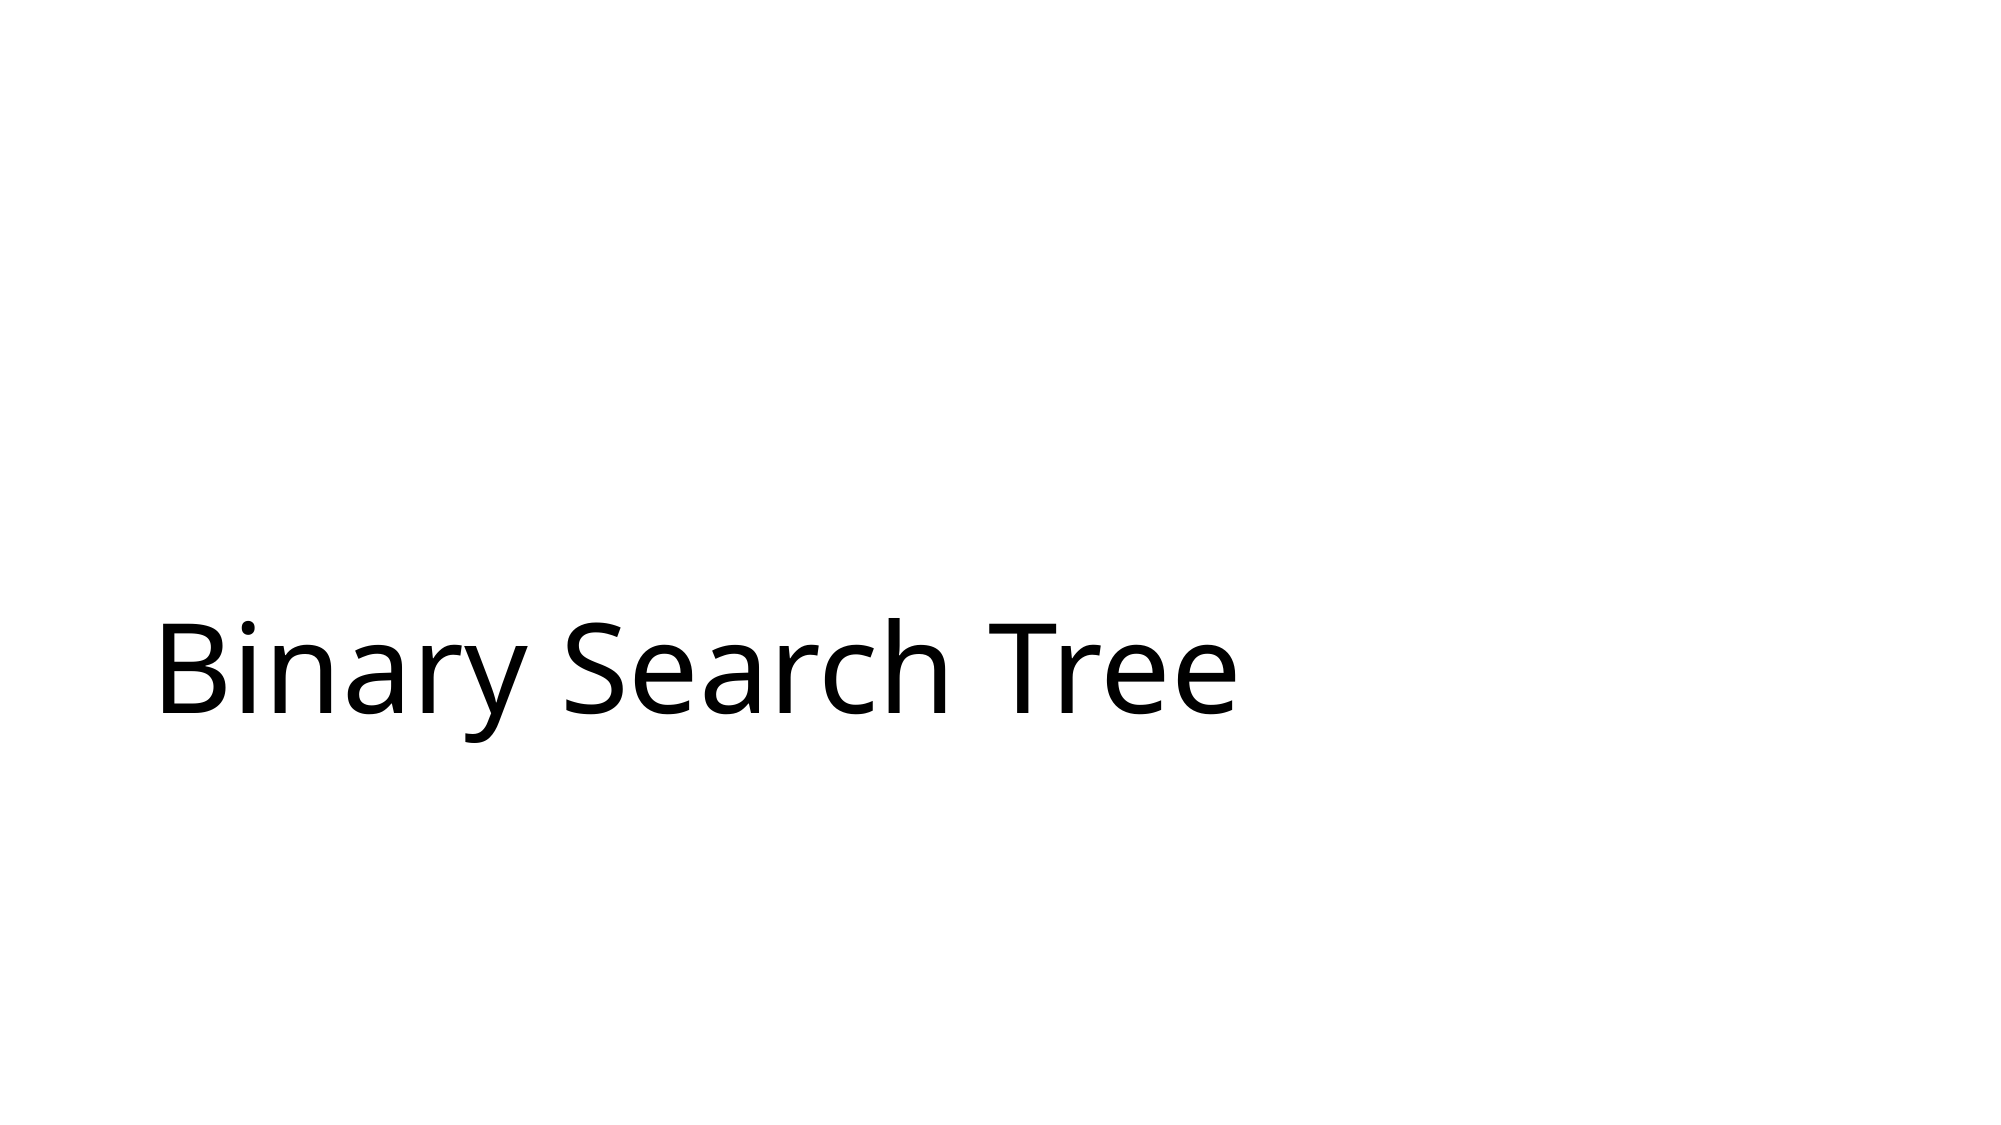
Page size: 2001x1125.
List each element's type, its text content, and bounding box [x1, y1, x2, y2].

title Binary Search Tree [136, 280, 1862, 749]
